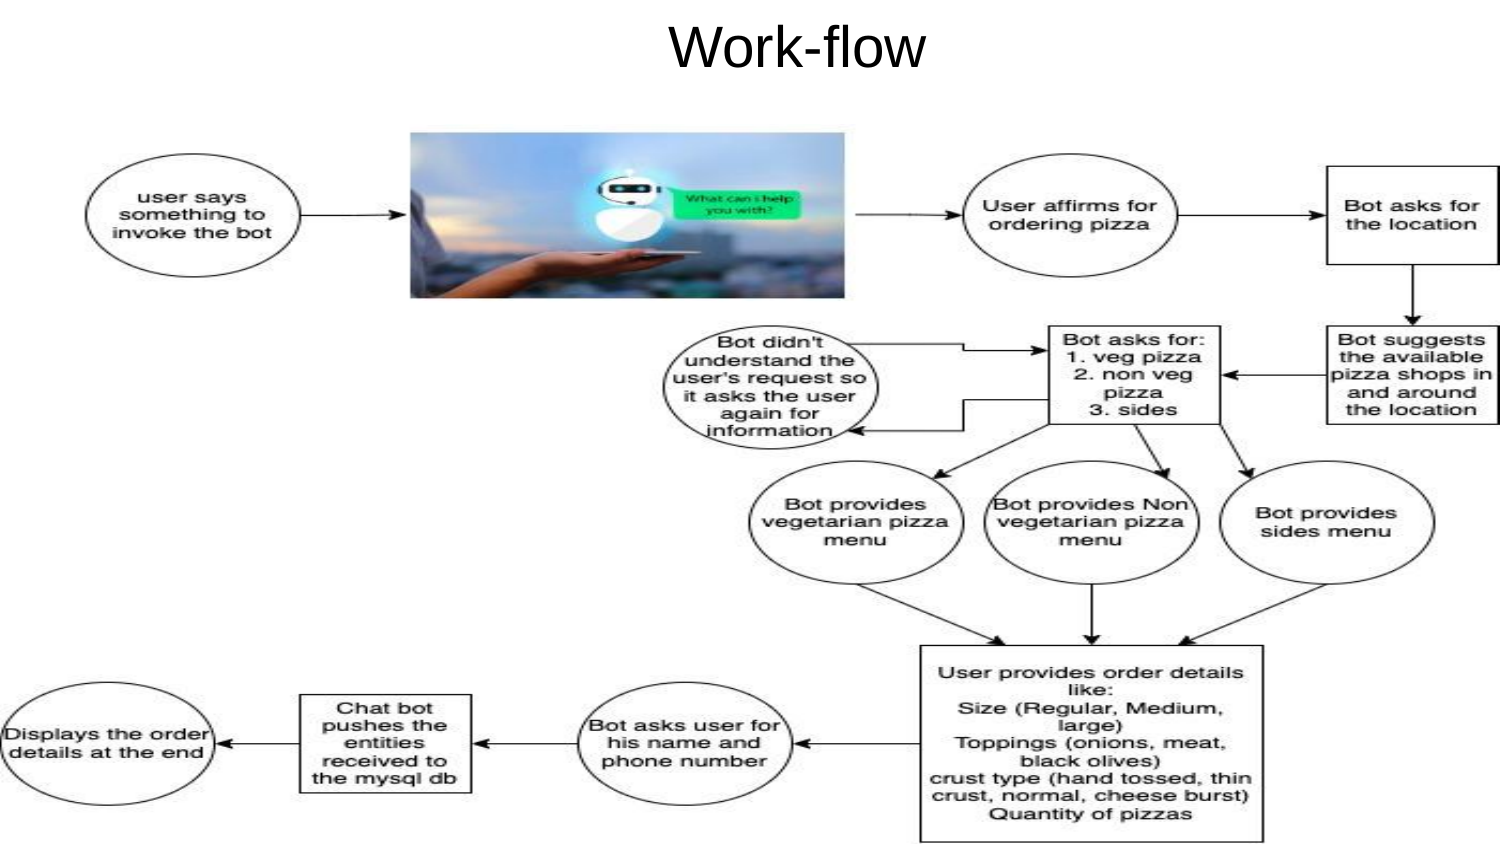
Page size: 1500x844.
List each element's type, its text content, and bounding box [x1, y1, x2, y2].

title Work-flow [221, 0, 1375, 123]
picture [0, 124, 1500, 844]
